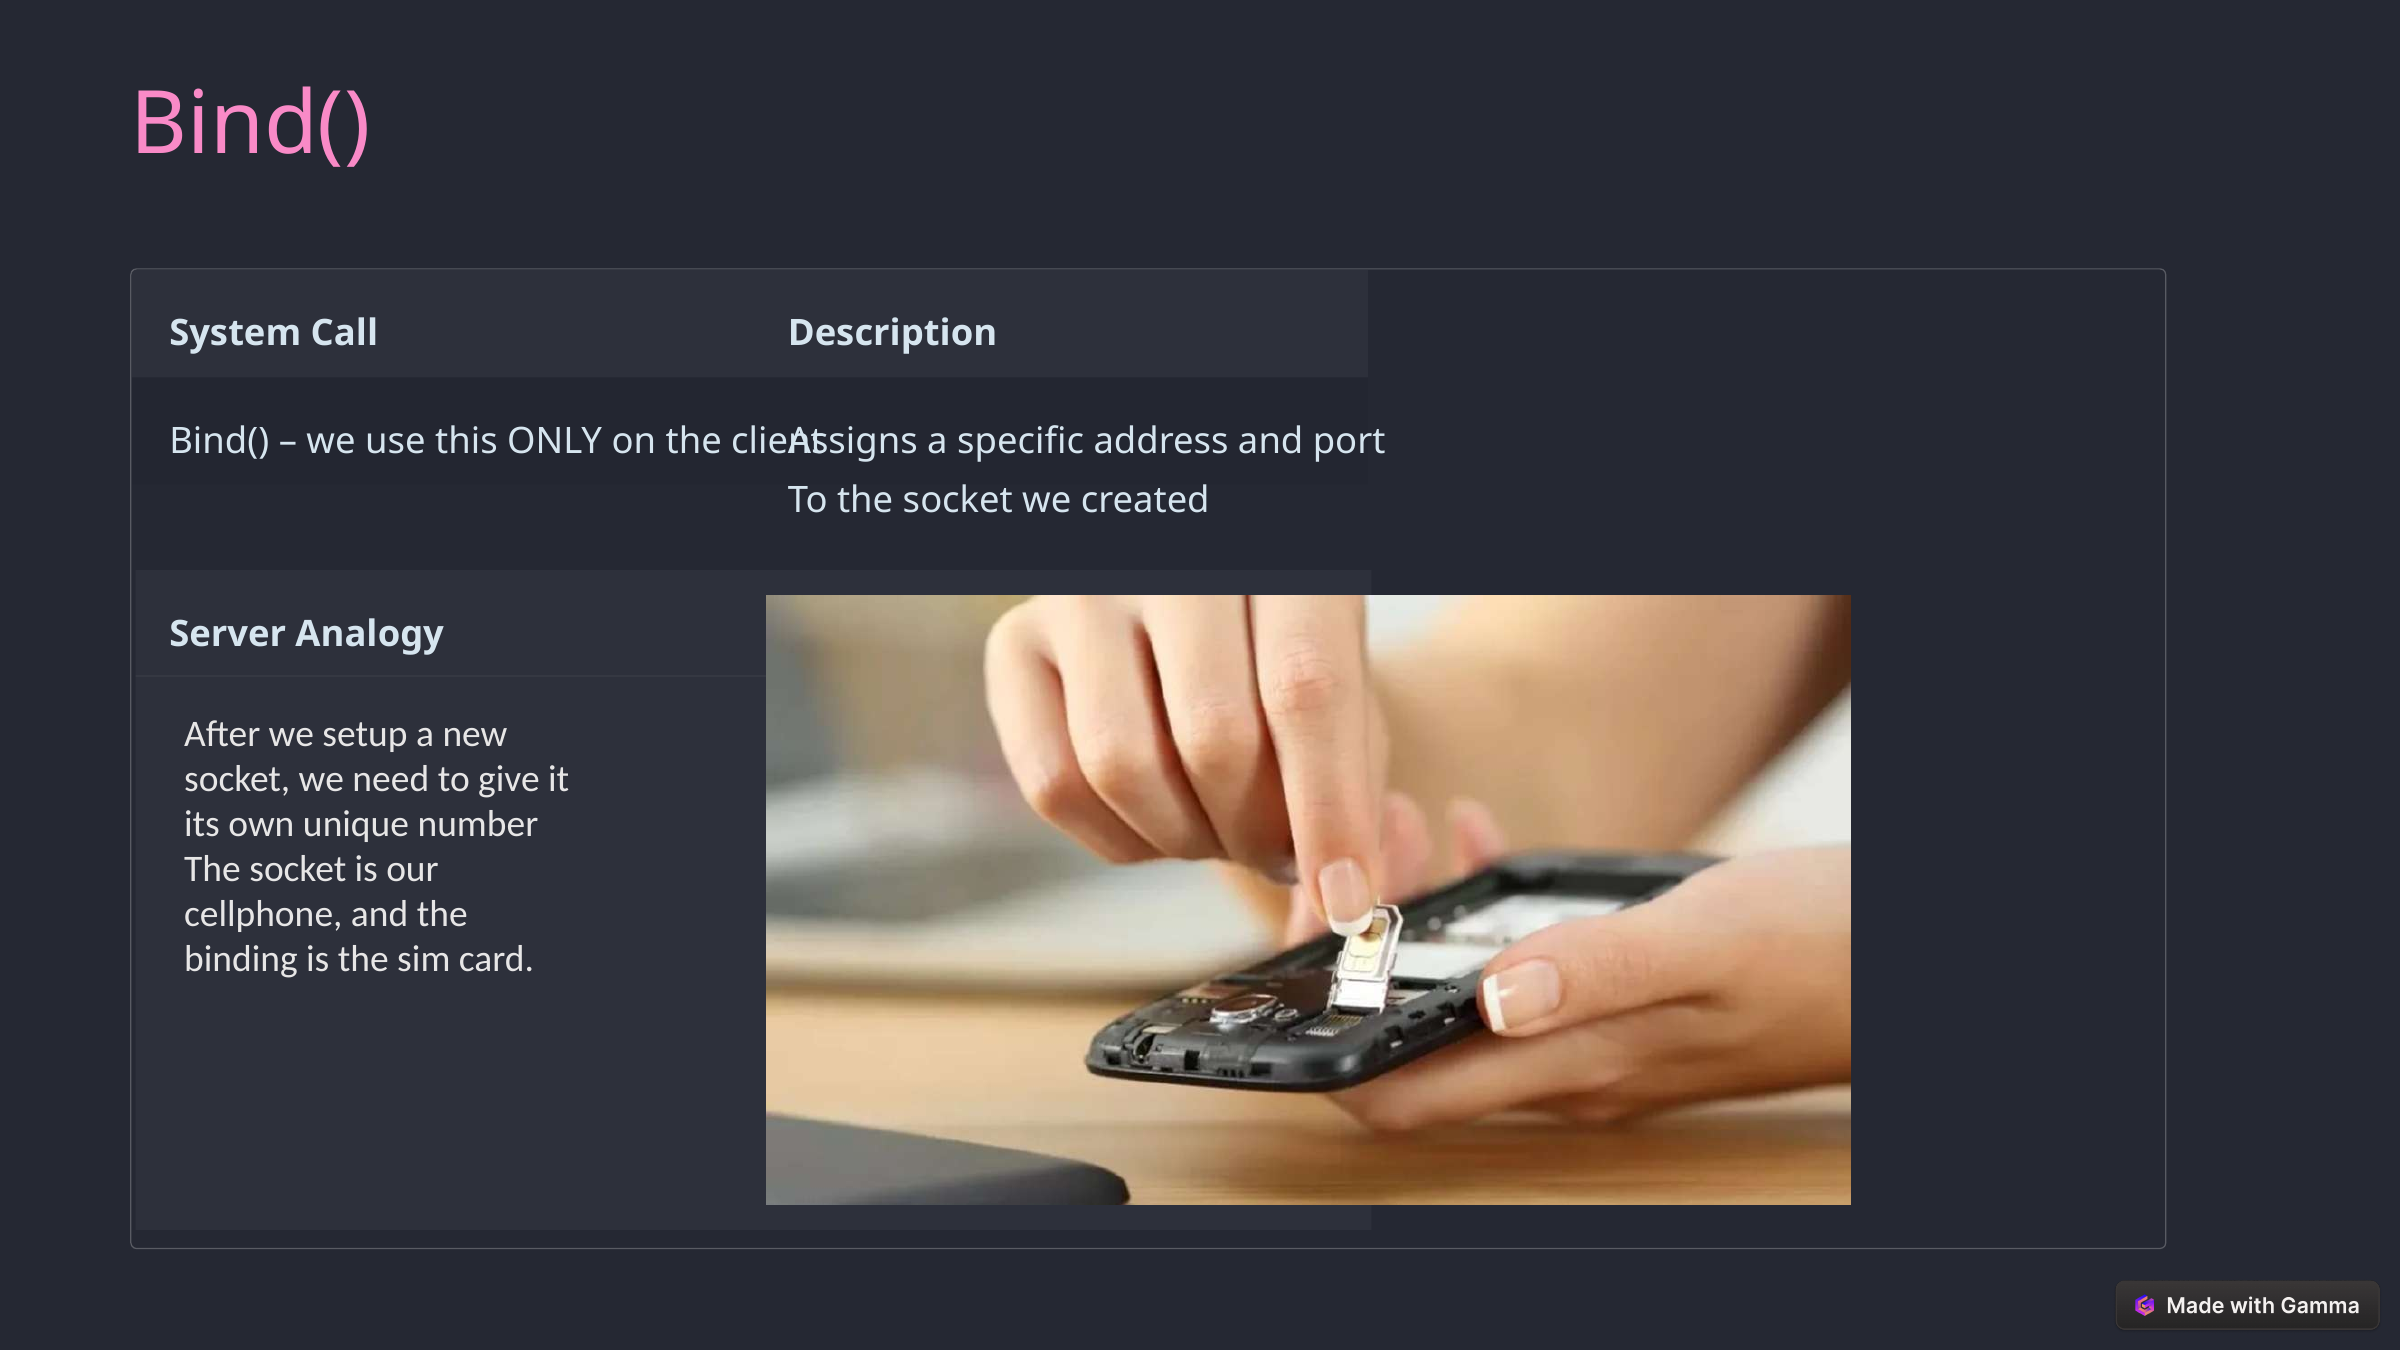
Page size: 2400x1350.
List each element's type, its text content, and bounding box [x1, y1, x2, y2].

text_box [135, 674, 1372, 1231]
text_box Description [787, 293, 1331, 354]
text_box [135, 569, 1372, 674]
picture [2106, 1271, 2389, 1339]
text_box [132, 377, 1368, 485]
text_box After we setup a new socket, we need to give it its own unique number The socket is our cellphone, and the binding is the sim card. [169, 701, 599, 986]
picture [766, 595, 1851, 1205]
text_box Bind() [130, 61, 1011, 172]
text_box System Call [169, 293, 712, 354]
text_box Assigns a specific address and port To the socket we created [787, 401, 1331, 461]
text_box Server Analogy [169, 593, 712, 654]
text_box [132, 270, 1368, 377]
text_box Bind() – we use this ONLY on the client [169, 401, 712, 461]
text_box [130, 268, 2166, 1249]
